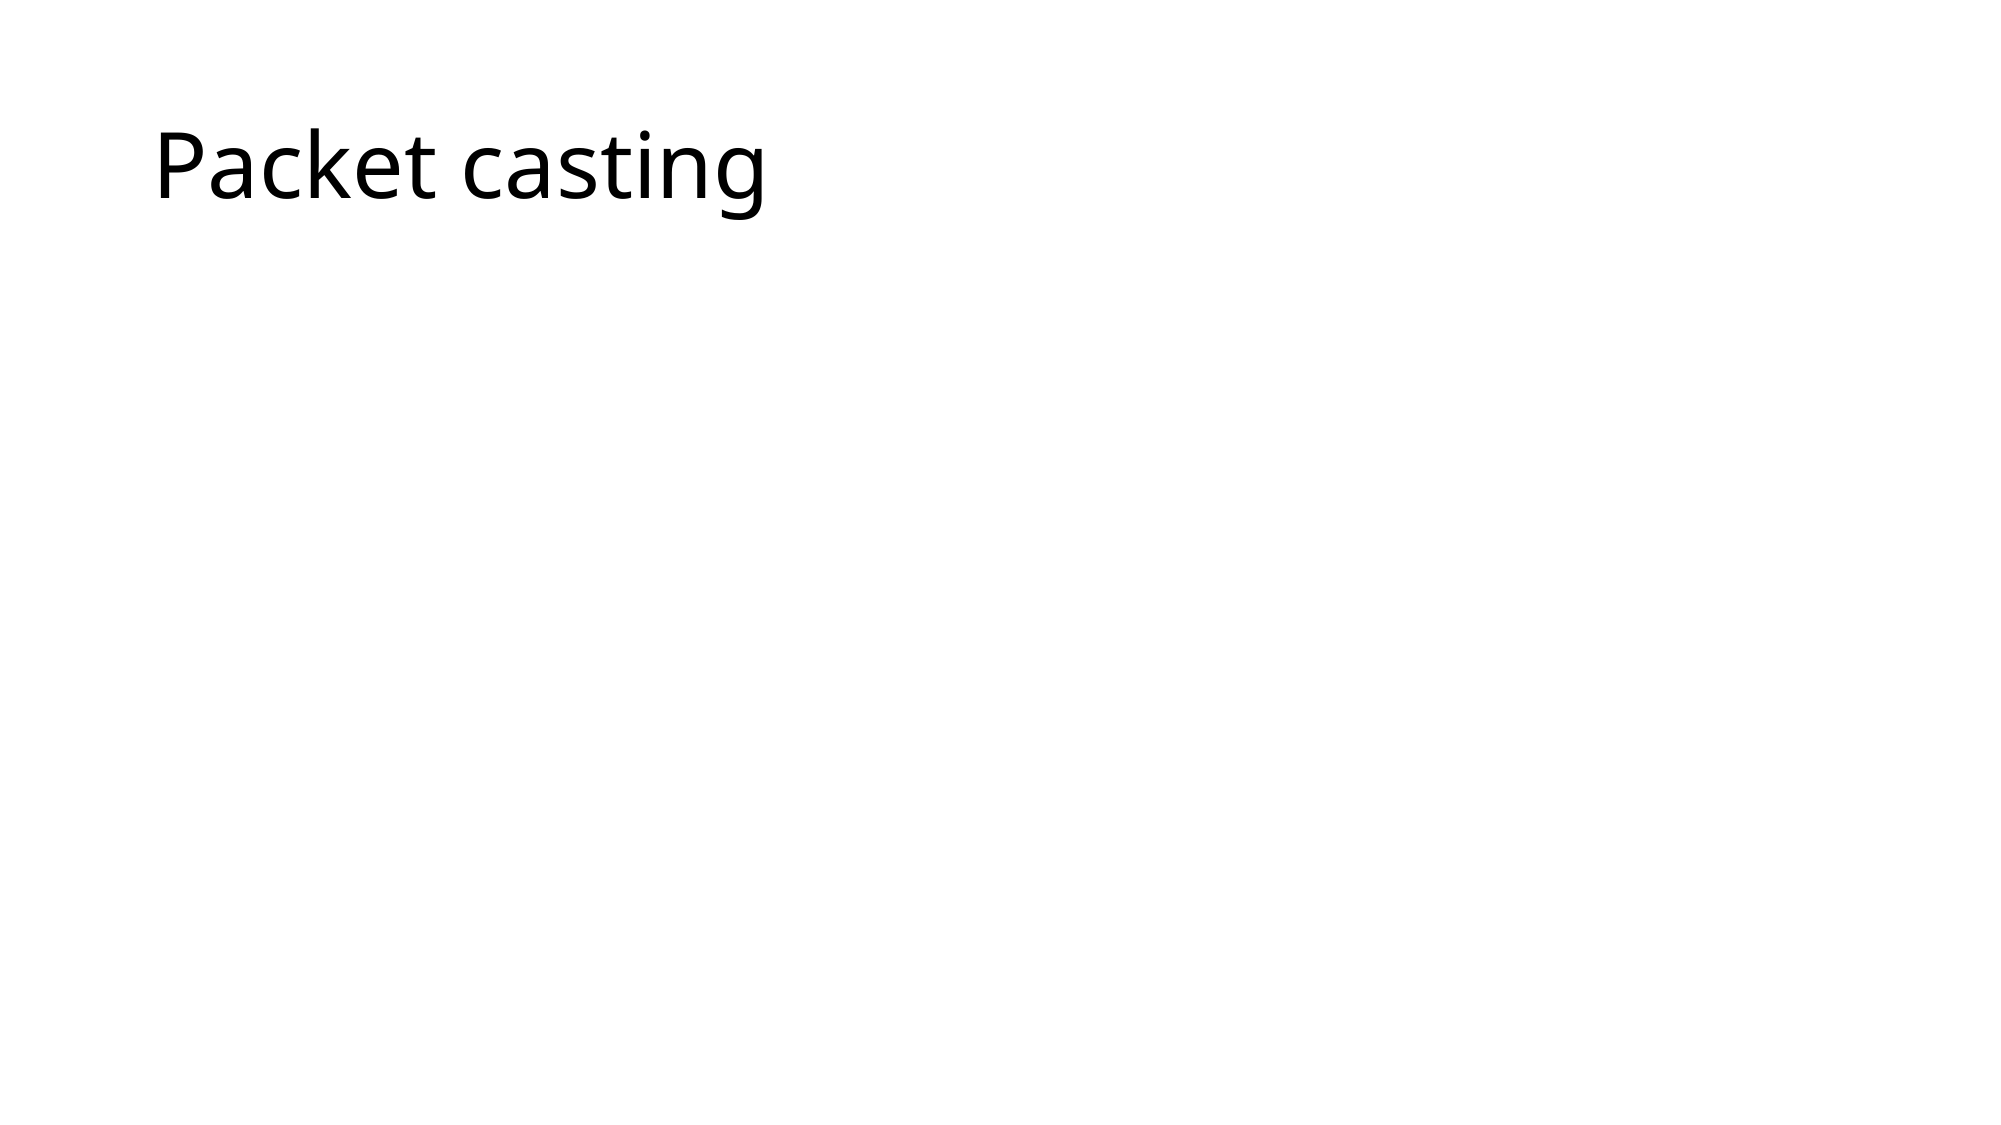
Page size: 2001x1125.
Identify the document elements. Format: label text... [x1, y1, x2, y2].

title Packet casting [137, 59, 1863, 278]
